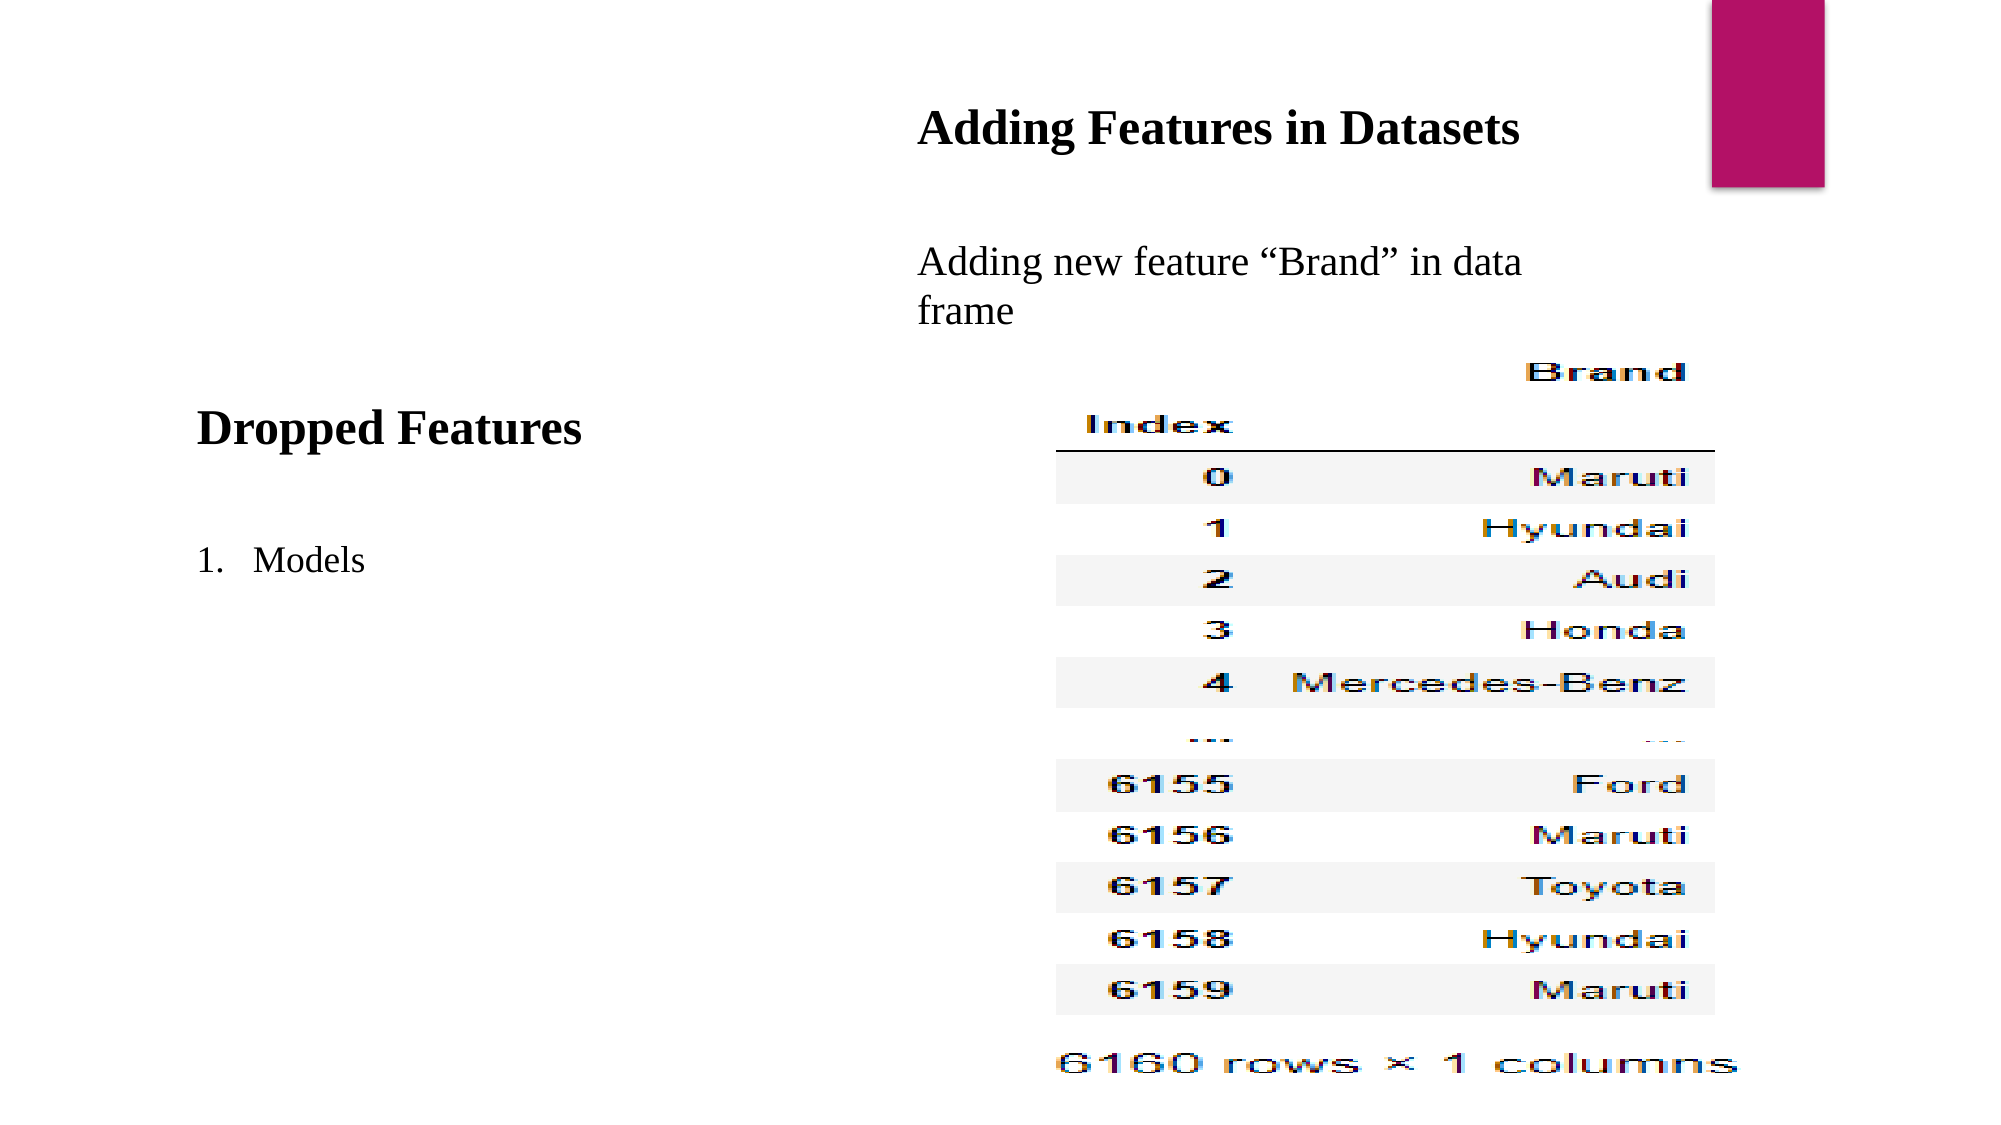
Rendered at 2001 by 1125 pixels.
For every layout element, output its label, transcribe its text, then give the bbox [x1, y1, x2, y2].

text_box Models [181, 527, 650, 588]
text_box Dropped Features [182, 387, 692, 462]
picture [1044, 354, 1793, 1092]
text_box Adding Features in Datasets [902, 86, 1653, 162]
text_box Adding new feature “Brand” in data frame [902, 226, 1551, 386]
